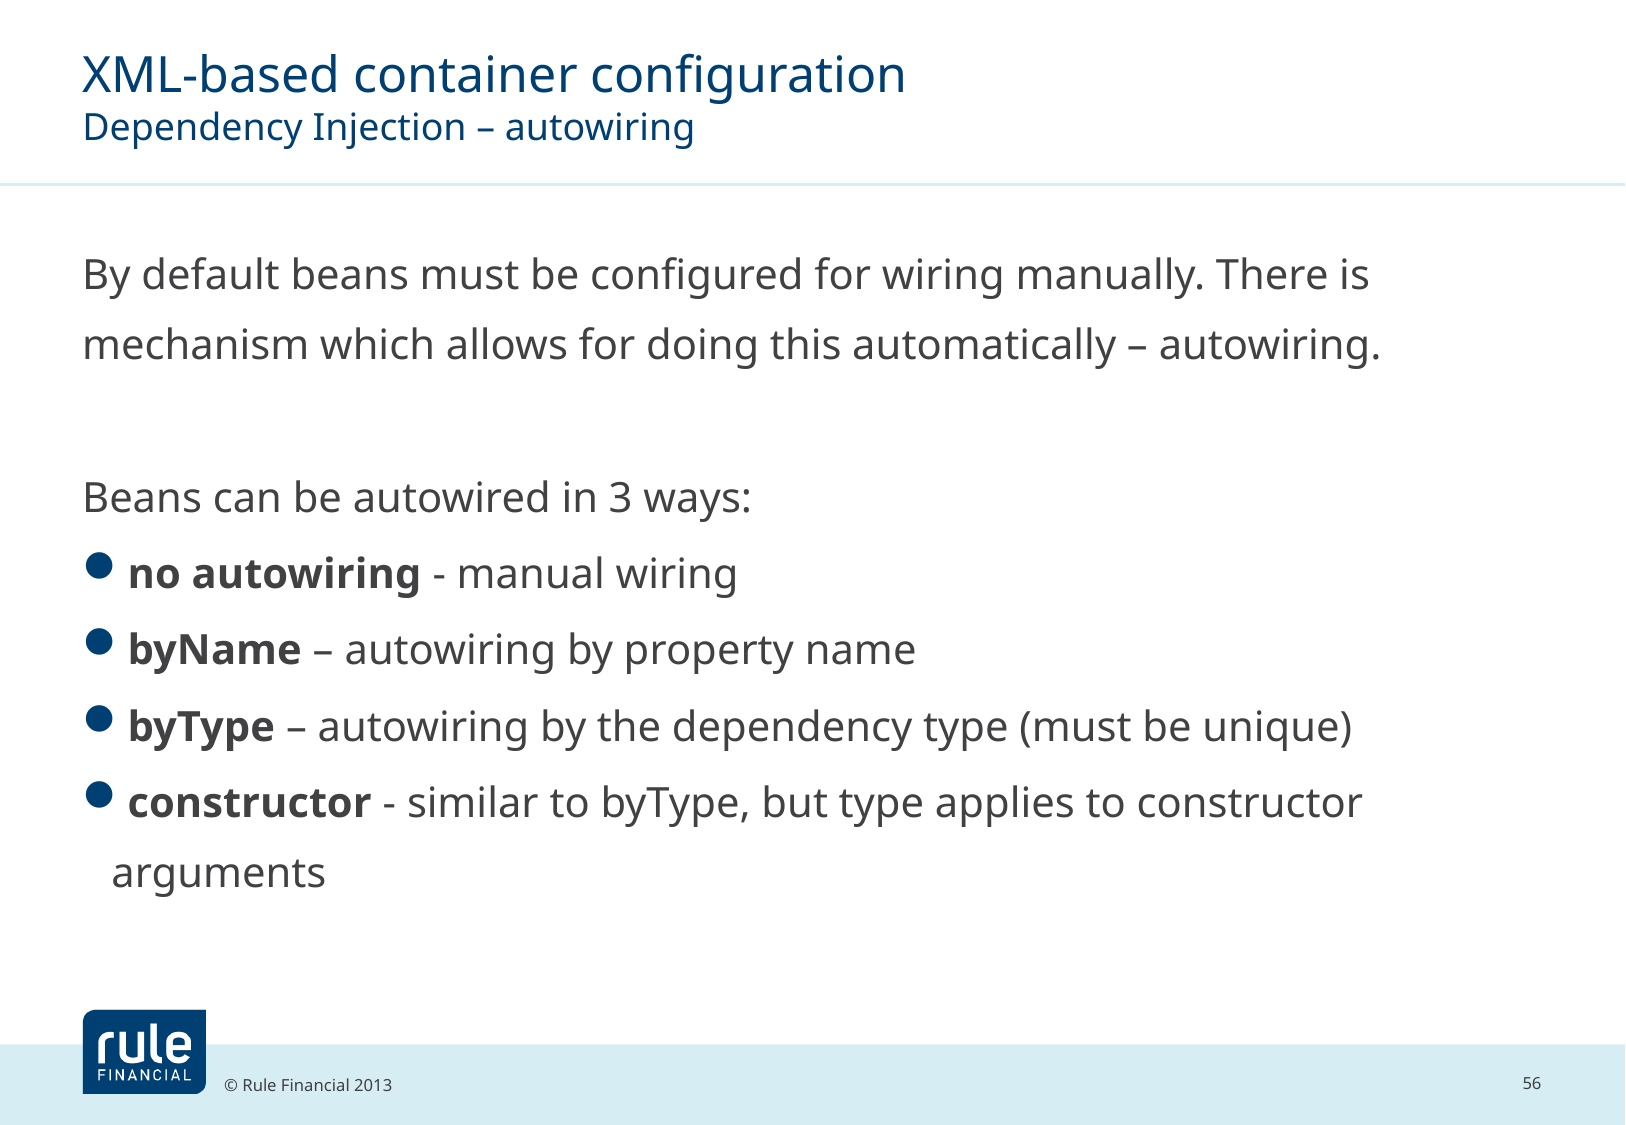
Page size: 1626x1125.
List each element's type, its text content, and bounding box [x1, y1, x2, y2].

picture [82, 1009, 236, 1094]
title XML-based container configuration Dependency Injection – autowiring [82, 42, 1545, 177]
list By default beans must be configured for wiring manually. There is mechanism which allows for doing this automatically – autowiring. Beans can be autowired in 3 ways: no autowiring - manual wiring byName – autowiring by property name byType – autowiring by the dependency type (must be unique) constructor - similar to byType, but type applies to constructor arguments [82, 220, 1545, 988]
